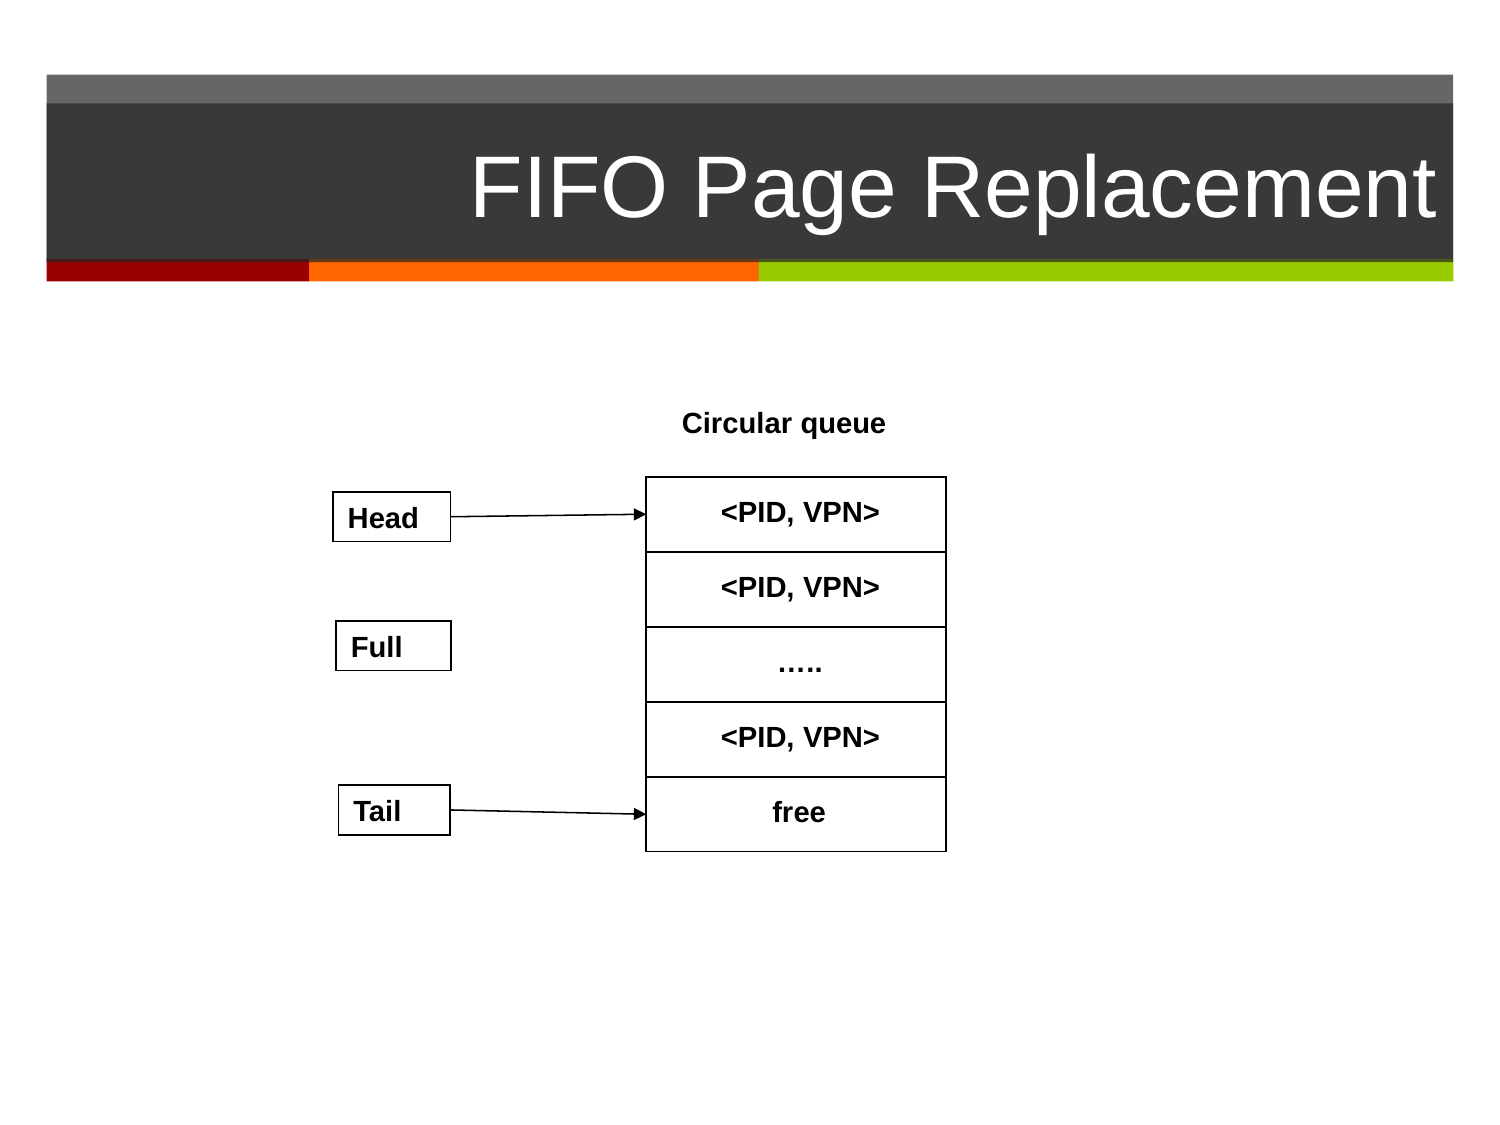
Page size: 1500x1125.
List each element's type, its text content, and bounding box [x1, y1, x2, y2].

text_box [331, 396, 947, 853]
title FIFO Page Replacement [46, 103, 1454, 263]
